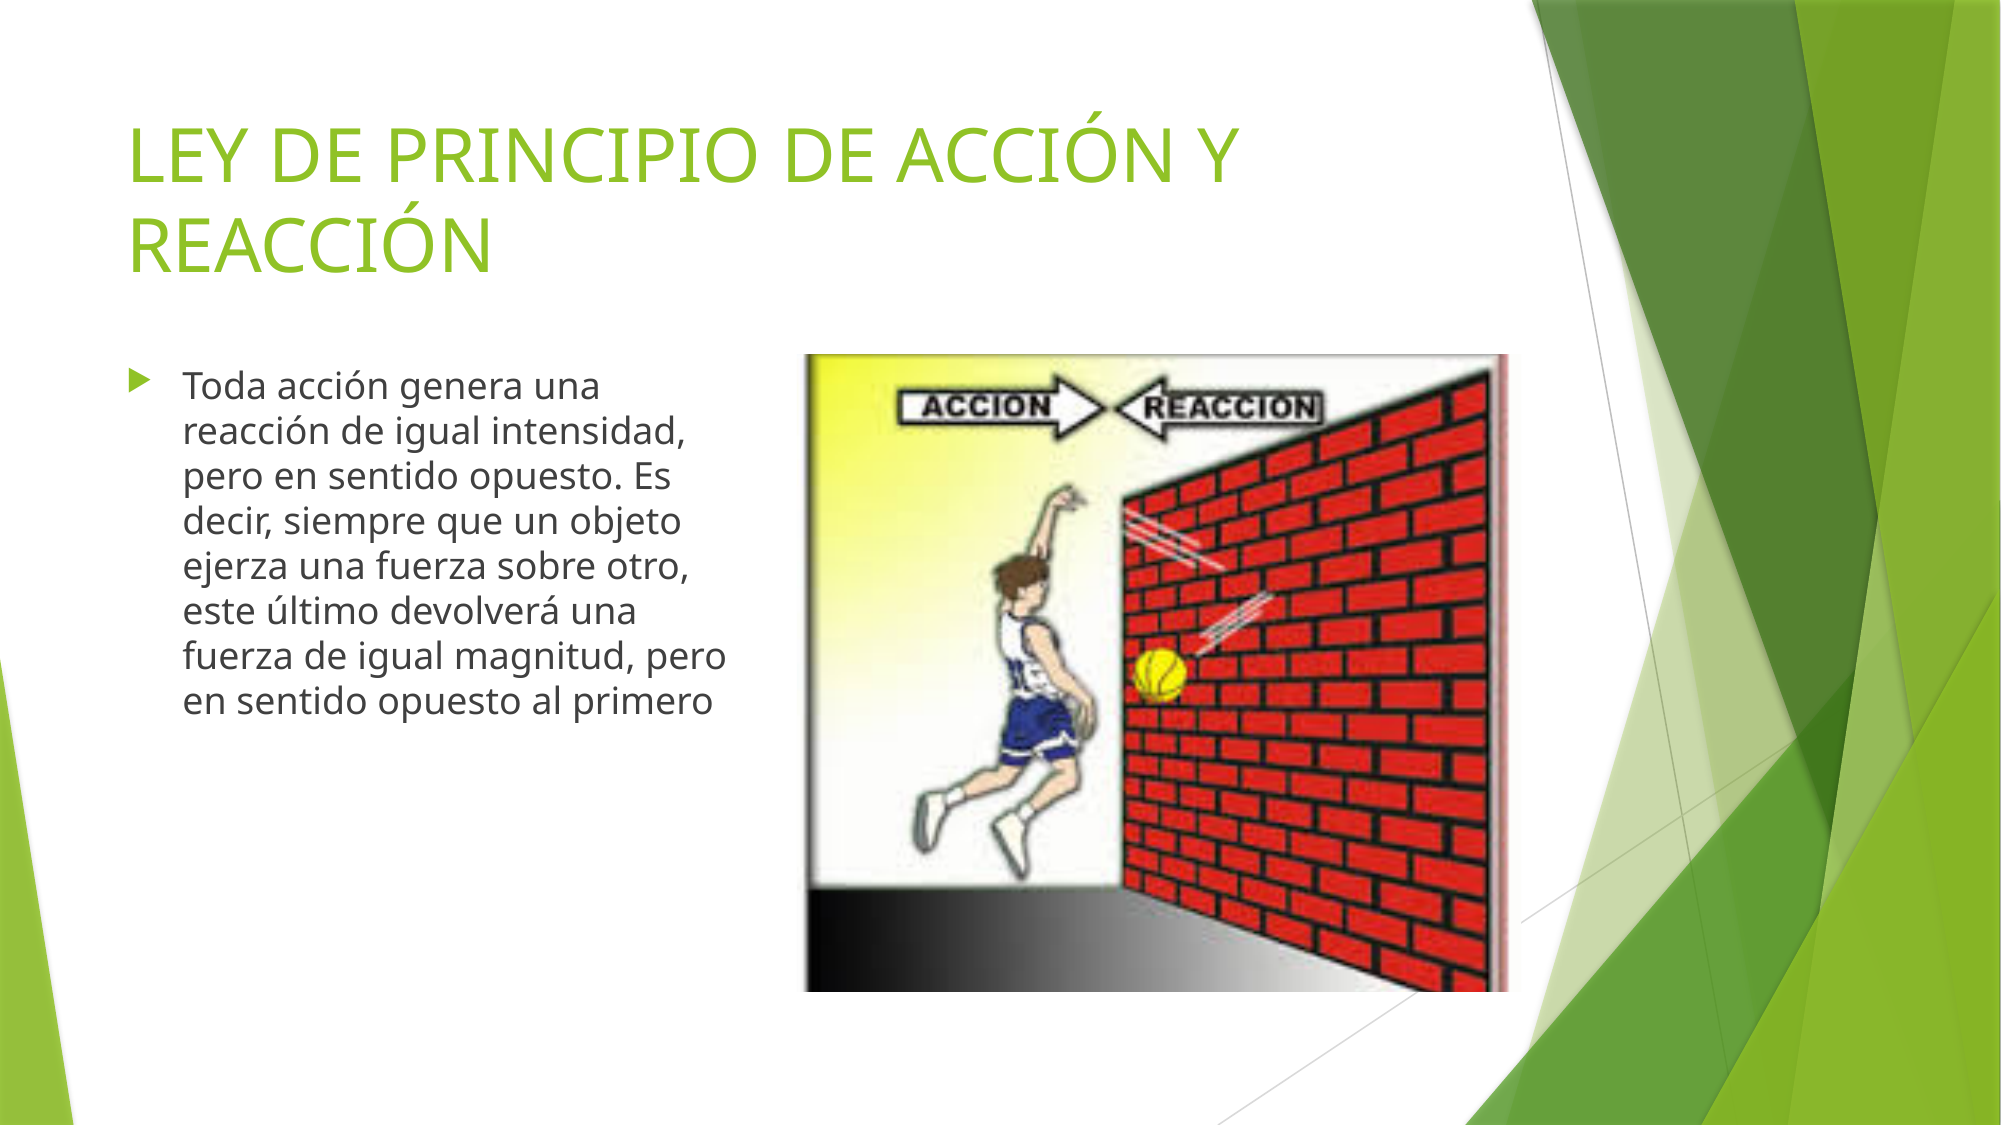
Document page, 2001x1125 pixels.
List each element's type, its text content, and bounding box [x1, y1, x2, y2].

title LEY DE PRINCIPIO DE ACCIÓN Y REACCIÓN [111, 99, 1522, 317]
picture [796, 353, 1522, 992]
list Toda acción genera una reacción de igual intensidad, pero en sentido opuesto. Es decir, siempre que un objeto ejerza una fuerza sobre otro, este último devolverá una fuerza de igual magnitud, pero en sentido opuesto al primero [111, 354, 761, 992]
